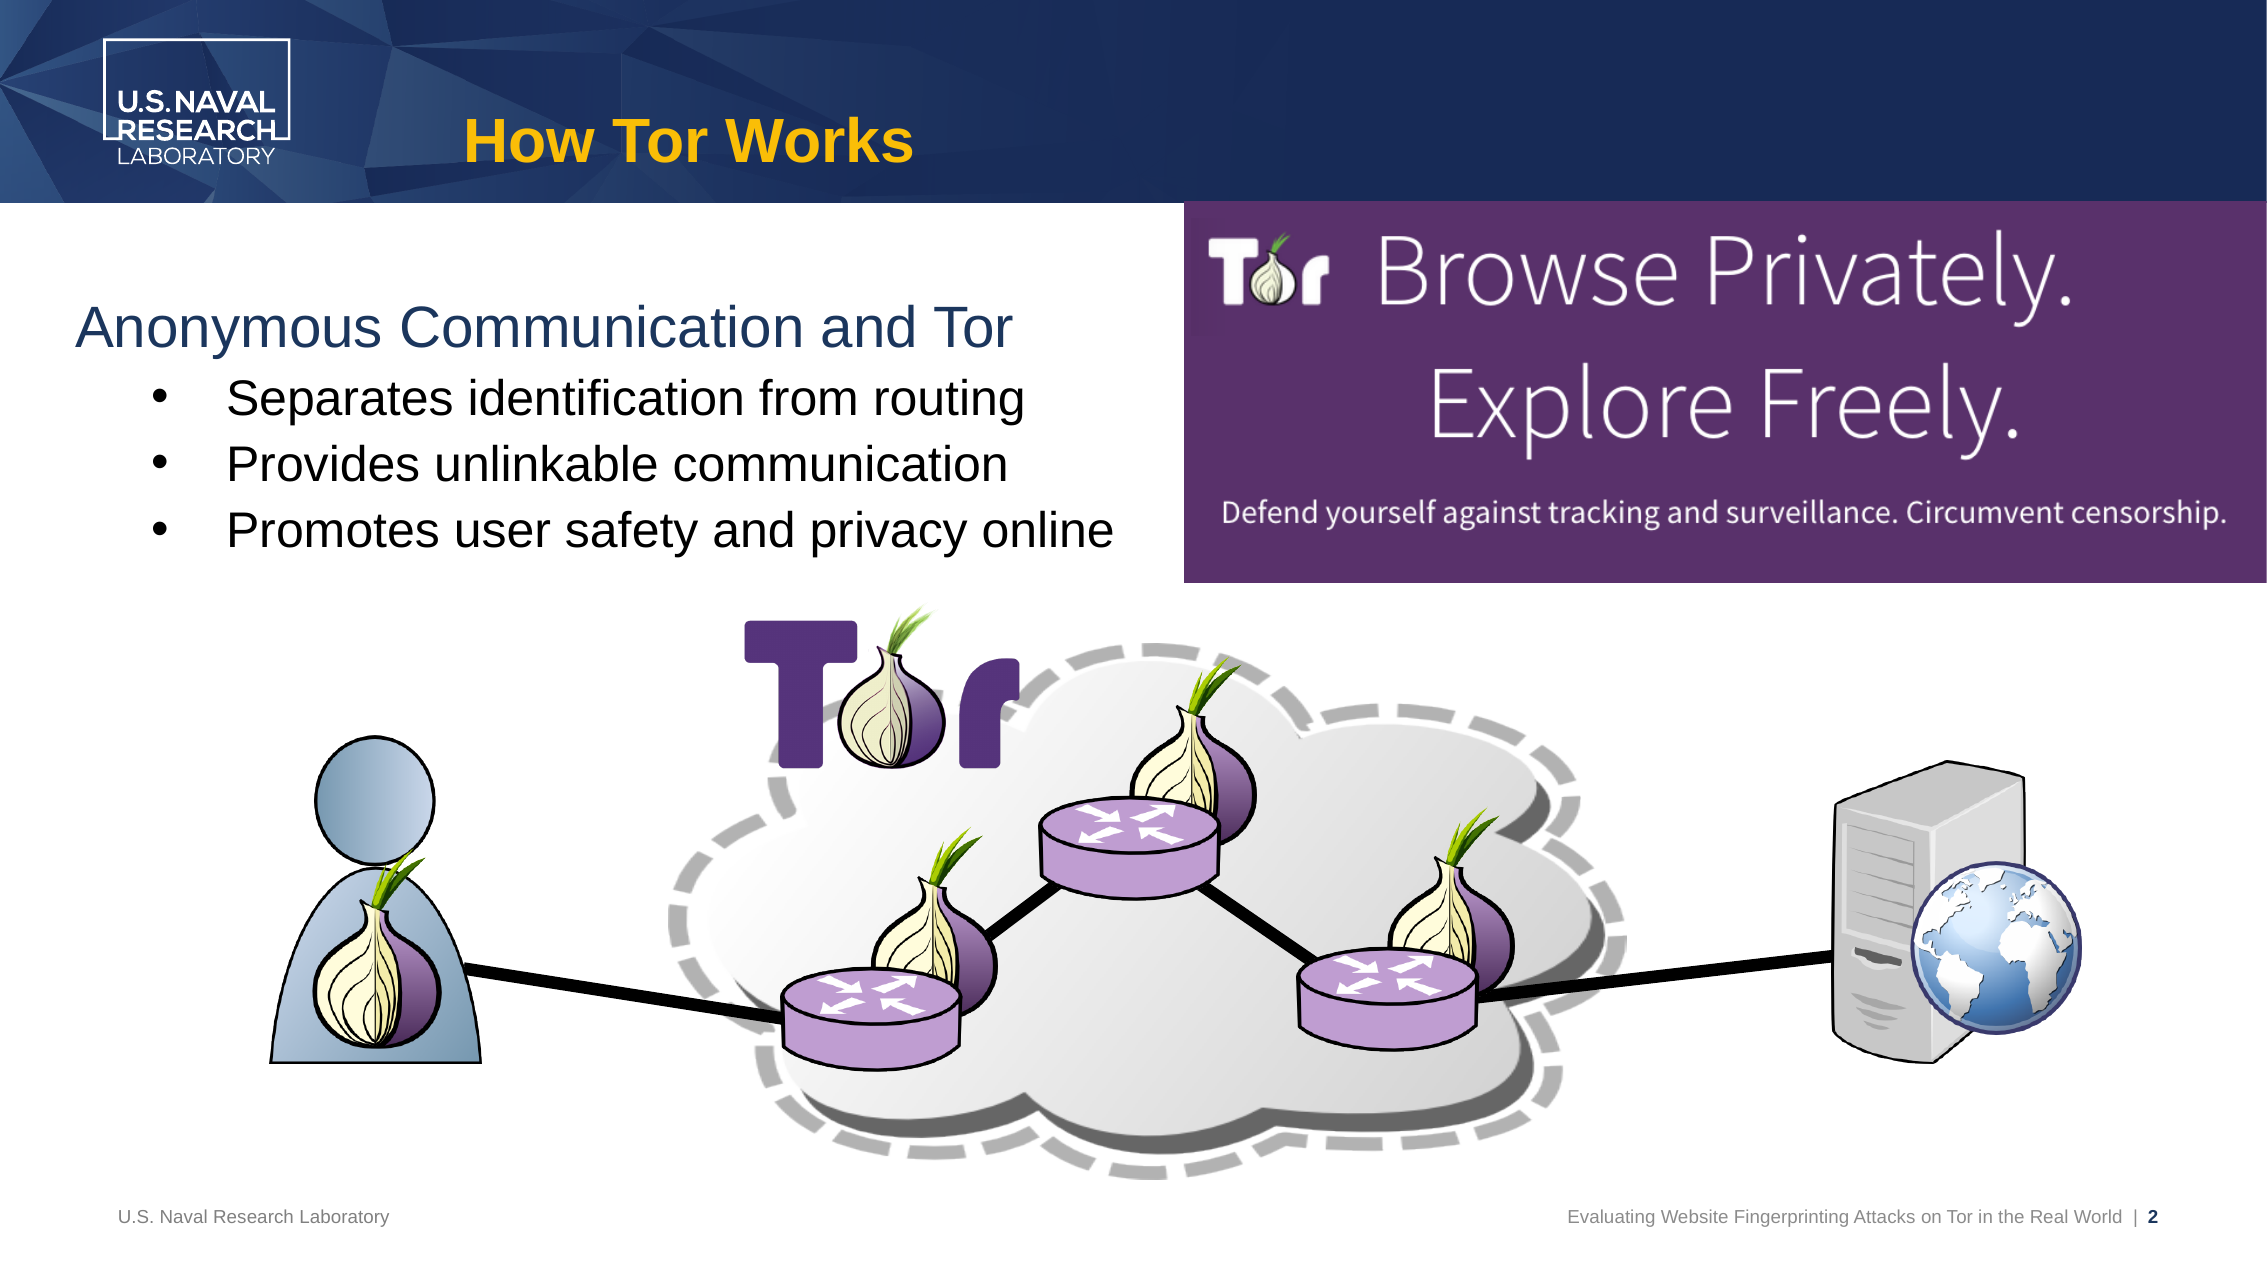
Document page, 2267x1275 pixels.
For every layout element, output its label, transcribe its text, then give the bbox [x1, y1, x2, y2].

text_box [482, 968, 780, 1026]
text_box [1130, 836, 1296, 1013]
picture [668, 596, 1627, 1180]
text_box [1184, 201, 2267, 583]
slide_number Evaluating Website Fingerprinting Attacks on Tor in the Real World | 2 [1255, 1181, 2159, 1250]
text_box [1515, 949, 1830, 1004]
text_box Anonymous Communication and Tor Separates identification from routing Provides unlinkable communication Promotes user safety and privacy online [75, 289, 1196, 607]
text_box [998, 826, 1130, 995]
title How Tor Works [463, 104, 2113, 180]
picture [1830, 760, 2082, 1064]
picture [0, 0, 2267, 203]
footer U.S. Naval Research Laboratory [103, 1181, 868, 1250]
picture [269, 735, 482, 1064]
